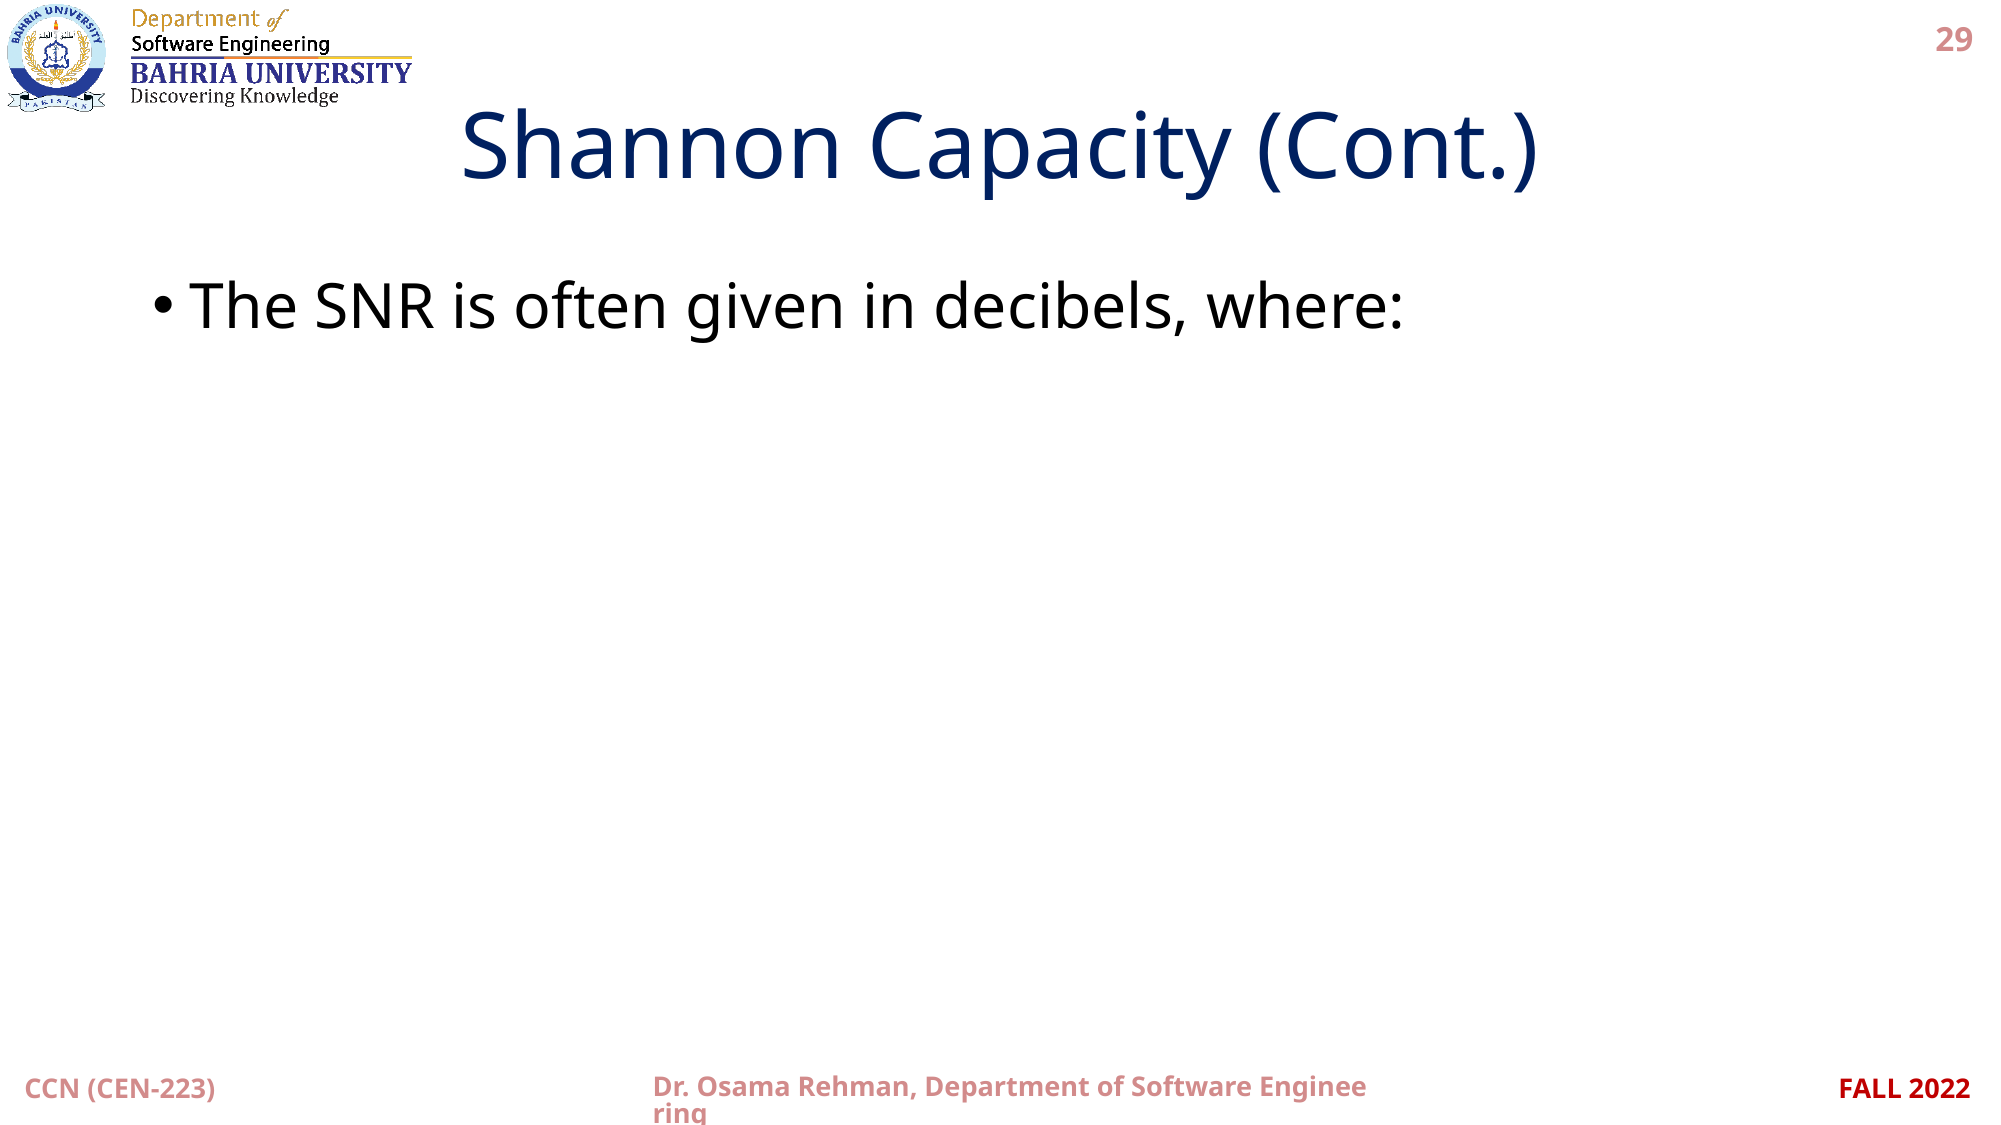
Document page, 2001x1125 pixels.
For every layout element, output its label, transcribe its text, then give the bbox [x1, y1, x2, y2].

footer Dr. Osama Rehman, Department of Software Engineering [637, 1057, 1388, 1118]
slide_number 29 [1538, 10, 1989, 71]
picture [1, 1, 416, 120]
title Shannon Capacity (Cont.) [137, 59, 1863, 237]
slide_number CCN (CEN-223) [9, 1057, 637, 1118]
